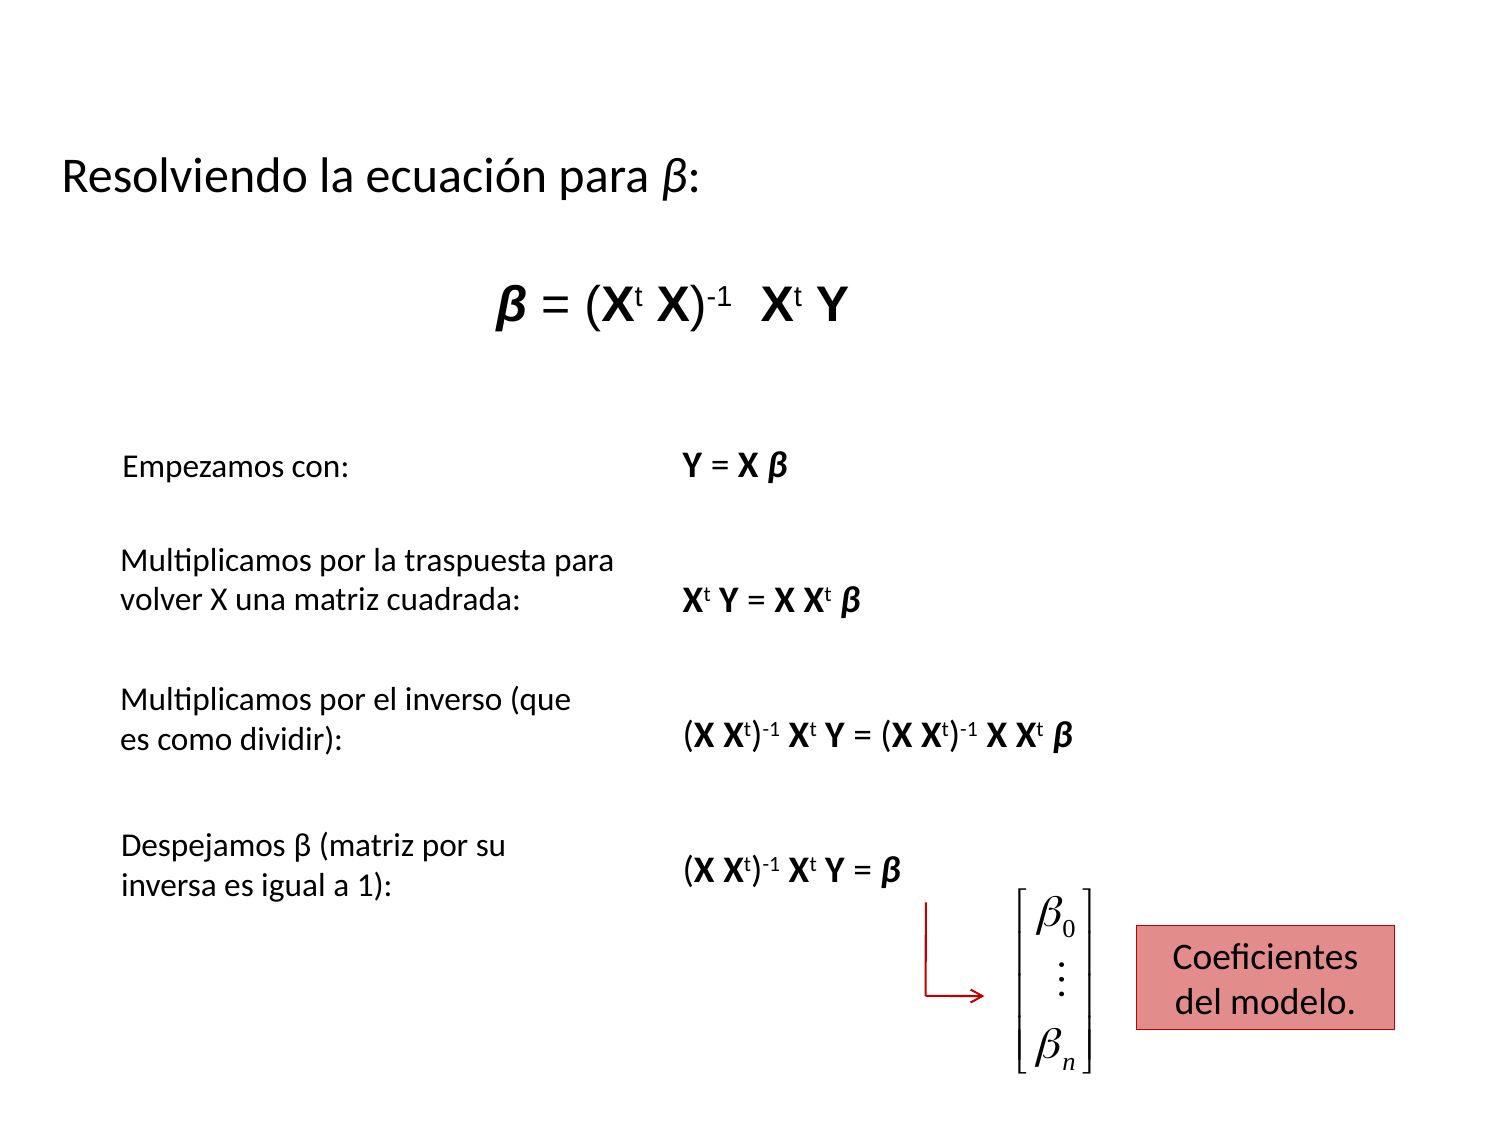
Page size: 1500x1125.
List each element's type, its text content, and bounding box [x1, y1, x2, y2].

text_box Despejamos β (matriz por su inversa es igual a 1): [106, 815, 587, 911]
text_box β = (Xt X)-1 Xt Y [445, 264, 914, 339]
text_box Multiplicamos por la traspuesta para volver X una matriz cuadrada: [105, 530, 668, 625]
text_box Coeficientes del modelo. [1136, 925, 1395, 1030]
text_box Empezamos con: [107, 436, 448, 492]
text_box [1007, 878, 1110, 1085]
text_box Resolviendo la ecuación para β: [46, 135, 868, 210]
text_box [925, 902, 985, 997]
text_box Y = X β Xt Y = X Xt β (X Xt)-1 Xt Y = (X Xt)-1 X Xt β (X Xt)-1 Xt Y = β [667, 432, 1219, 898]
text_box Multiplicamos por el inverso (que es como dividir): [105, 669, 610, 765]
